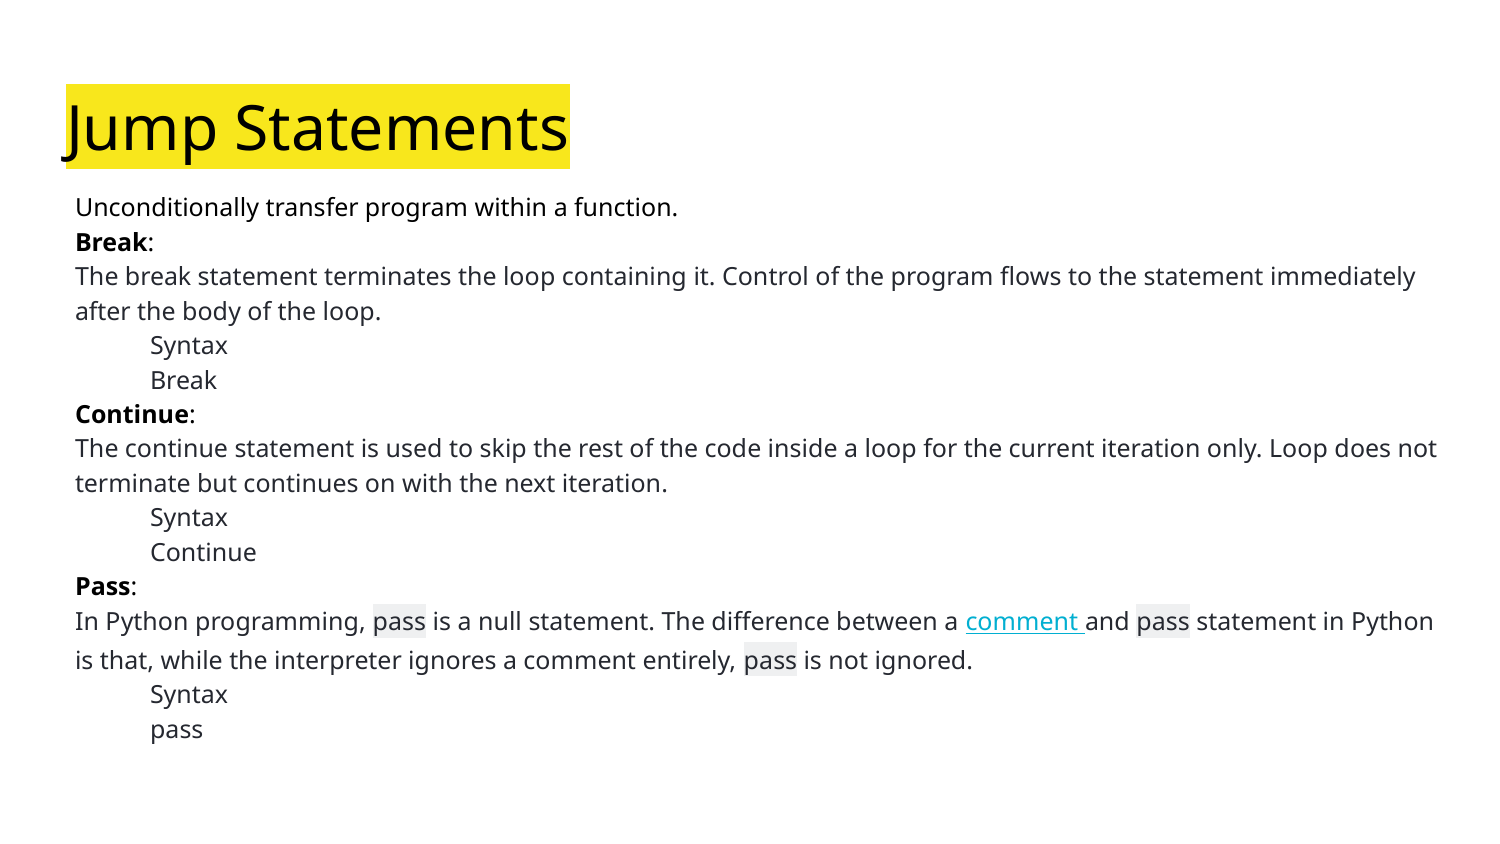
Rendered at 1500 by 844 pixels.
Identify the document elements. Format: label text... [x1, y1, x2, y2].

list Unconditionally transfer program within a function. Break: The break statement terminates the loop containing it. Control of the program flows to the statement immediately after the body of the loop. Syntax Break Continue: The continue statement is used to skip the rest of the code inside a loop for the current iteration only. Loop does not terminate but continues on with the next iteration. Syntax Continue Pass: In Python programming, pass is a null statement. The difference between a comment and pass statement in Python is that, while the interpreter ignores a comment entirely, pass is not ignored. Syntax pass [59, 172, 1458, 715]
title Jump Statements [51, 72, 1449, 167]
